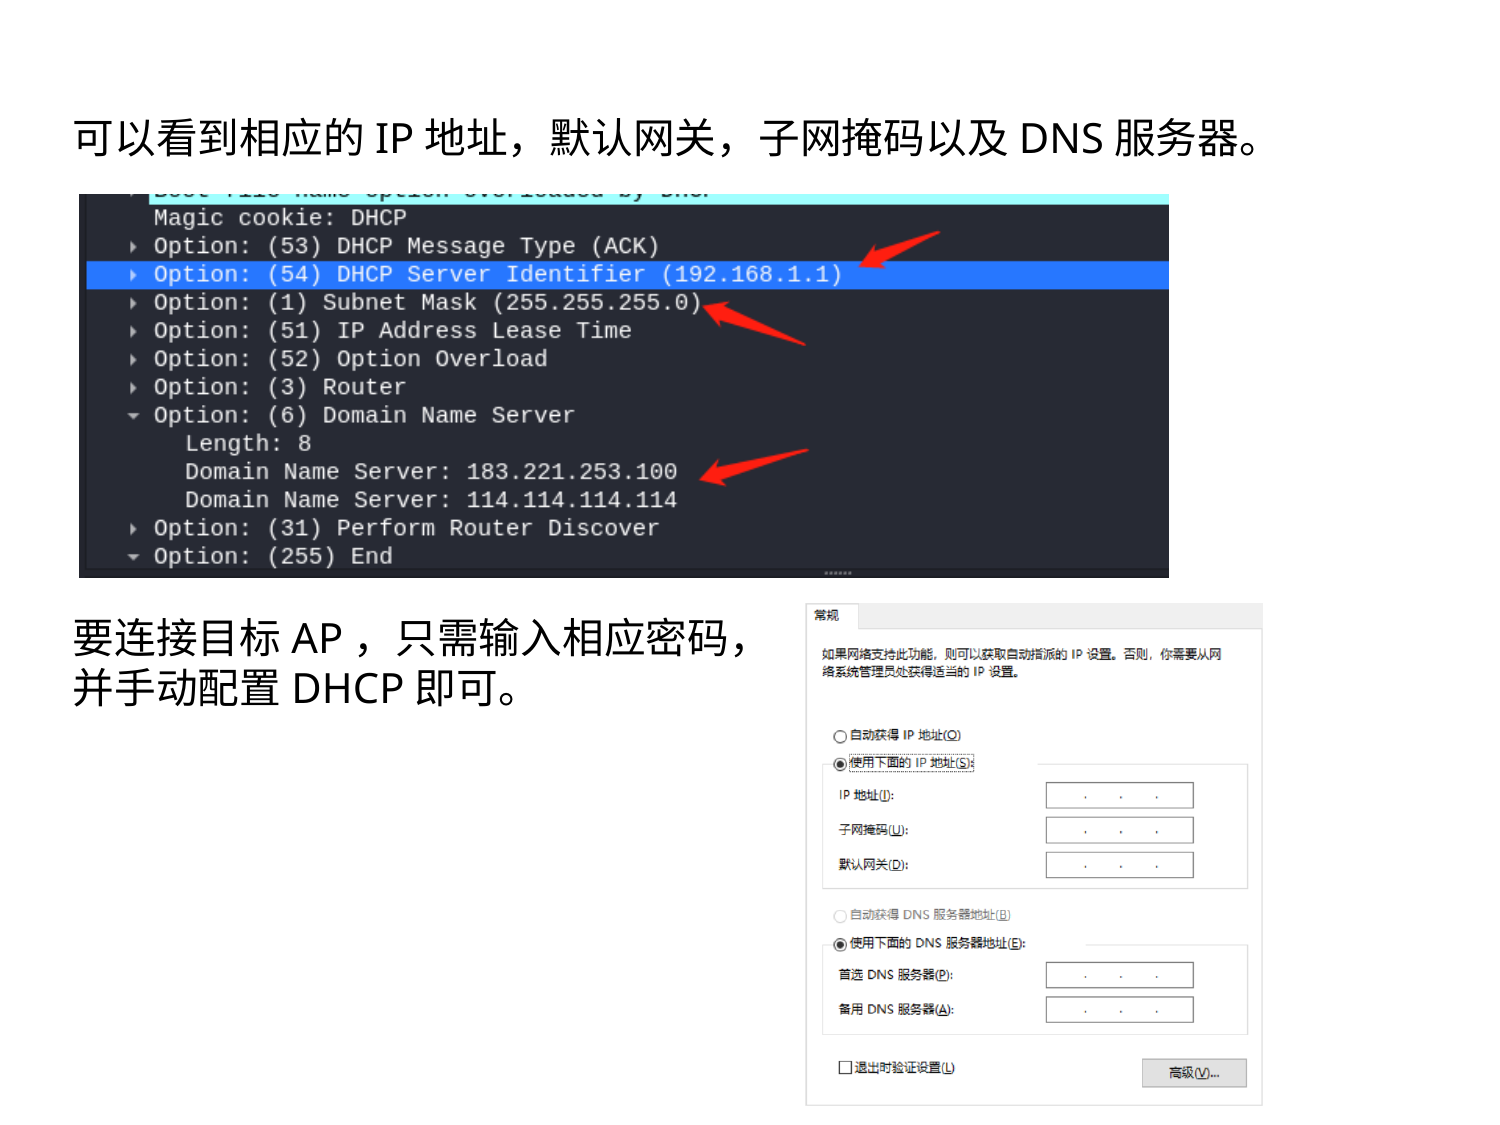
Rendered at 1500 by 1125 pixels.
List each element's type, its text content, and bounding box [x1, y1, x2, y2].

text_box 可以看到相应的IP地址，默认网关，子网掩码以及DNS服务器。 要连接目标AP，只需输入相应密码， 并手动配置DHCP即可。 [57, 104, 1375, 720]
picture [79, 194, 1169, 578]
picture [805, 603, 1263, 1106]
